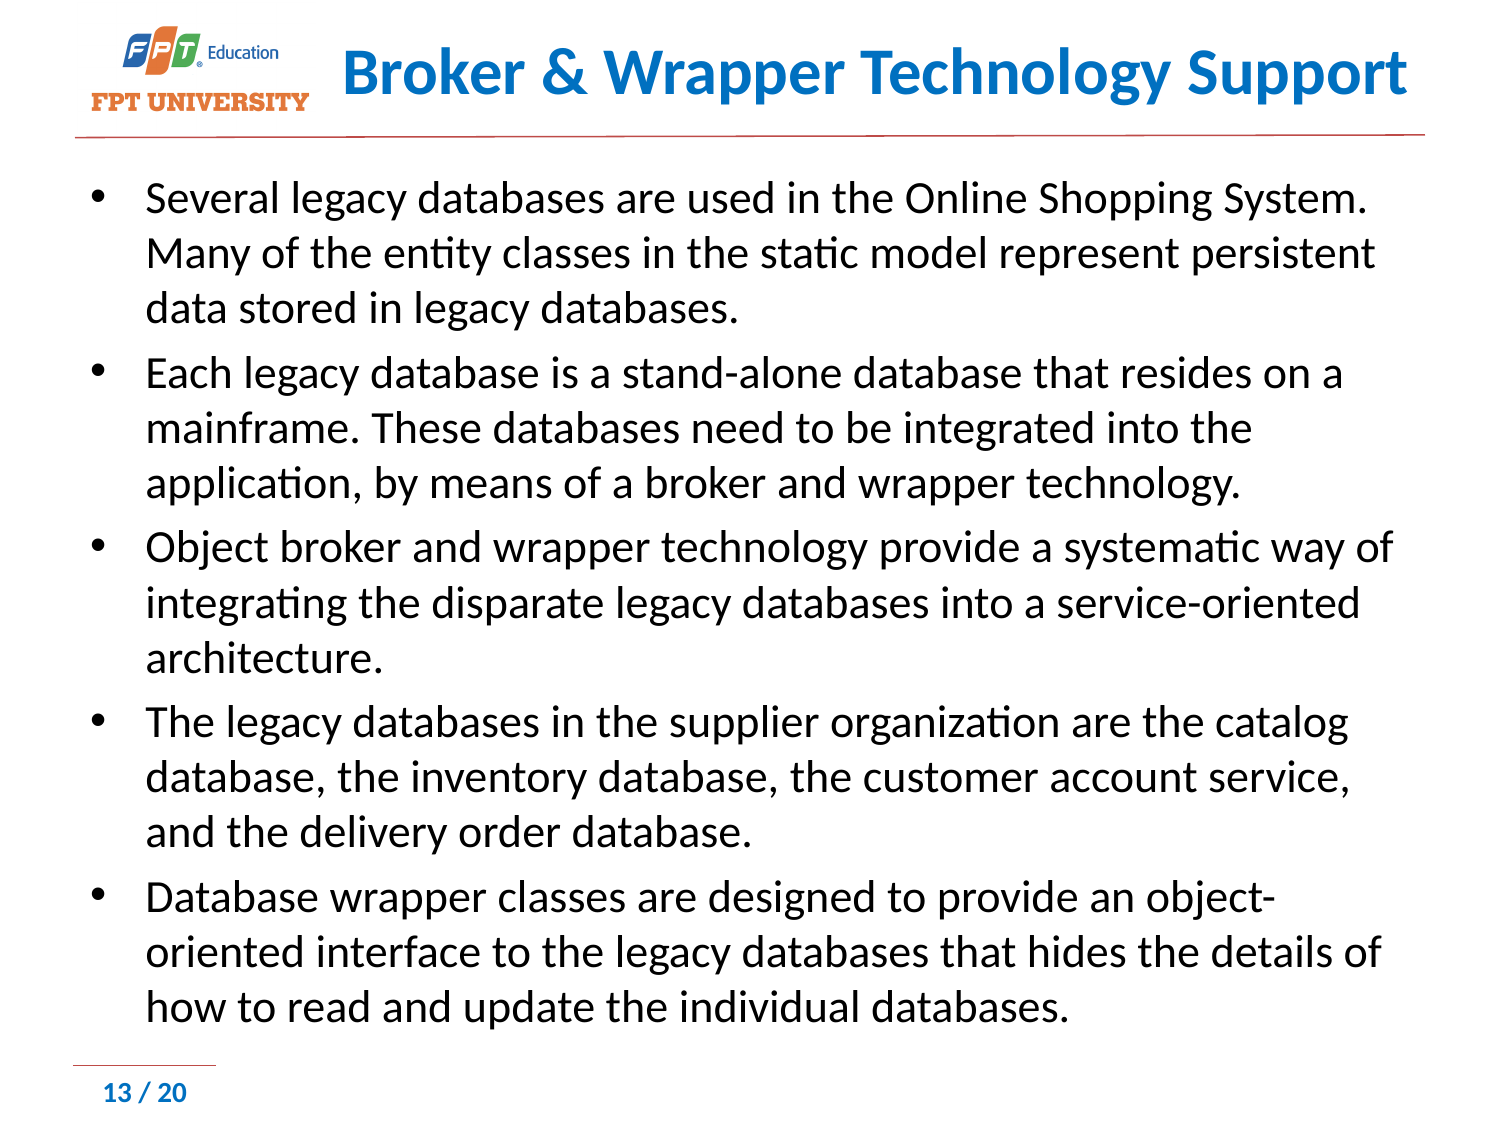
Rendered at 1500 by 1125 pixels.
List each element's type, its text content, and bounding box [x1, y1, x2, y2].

title Broker & Wrapper Technology Support [277, 0, 1425, 135]
picture [77, 2, 277, 133]
list Several legacy databases are used in the Online Shopping System. Many of the entity classes in the static model represent persistent data stored in legacy databases. Each legacy database is a stand-alone database that resides on a mainframe. These databases need to be integrated into the application, by means of a broker and wrapper technology. Object broker and wrapper technology provide a systematic way of integrating the disparate legacy databases into a service-oriented architecture. The legacy databases in the supplier organization are the catalog database, the inventory database, the customer account service, and the delivery order database. Database wrapper classes are designed to provide an object-oriented interface to the legacy databases that hides the details of how to read and update the individual databases. [75, 160, 1425, 1047]
